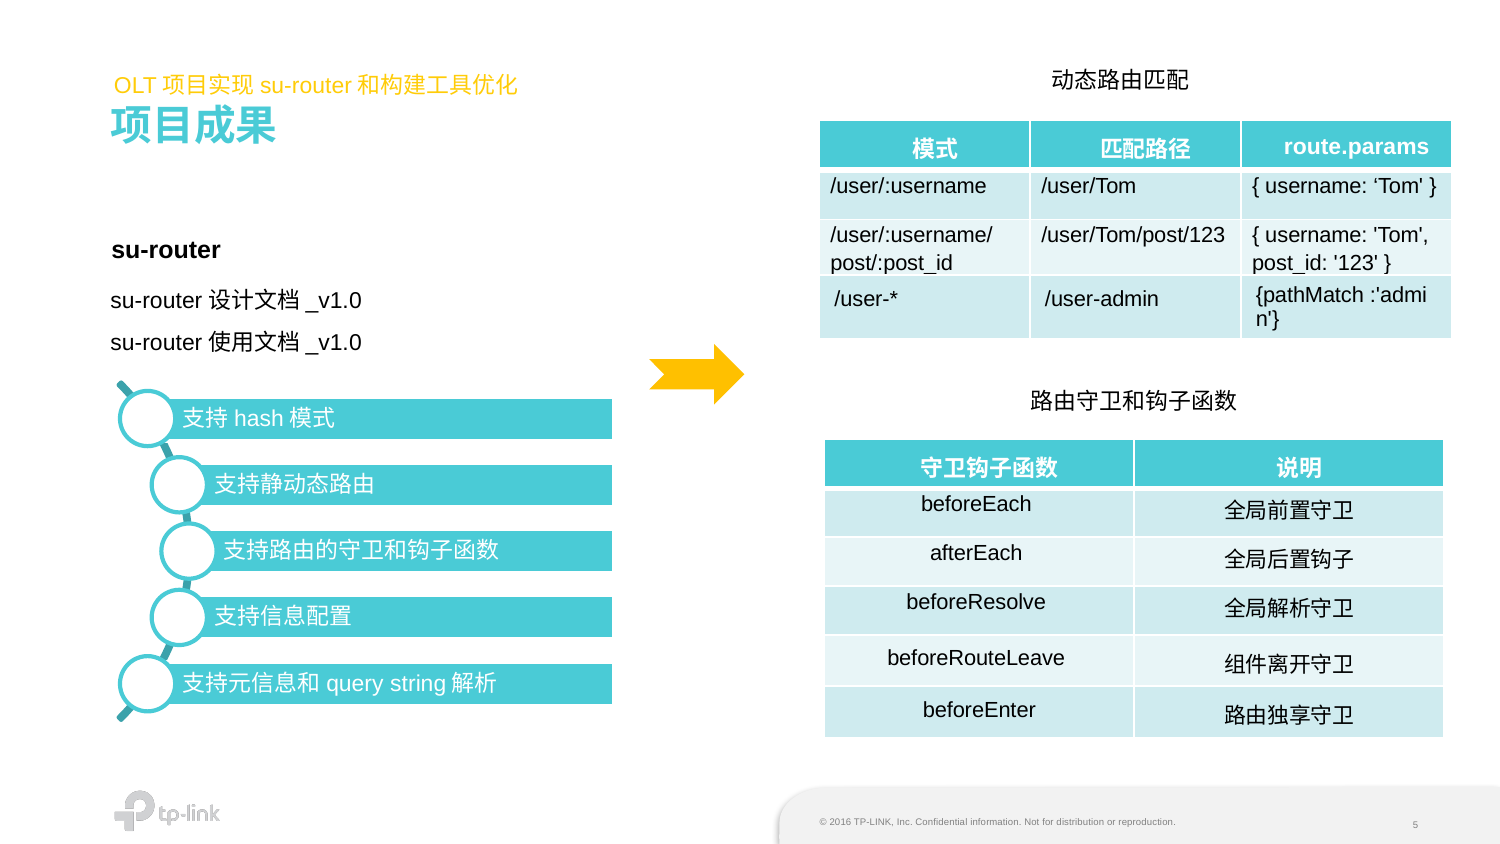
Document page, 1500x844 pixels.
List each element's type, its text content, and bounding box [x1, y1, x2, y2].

table_header route.params [1242, 121, 1451, 167]
table_header 匹配路径 [1031, 121, 1240, 167]
table_cell {pathMatch :'admin'} [1242, 276, 1451, 338]
table_cell /user/:username/post/:post_id [820, 220, 1029, 274]
table_cell /user/Tom/post/123 [1031, 220, 1240, 274]
table_cell { username: ‘Tom' } [1242, 173, 1451, 219]
text_box 动态路由匹配 [1036, 58, 1205, 101]
table_cell beforeEach [825, 491, 1133, 536]
table_cell /user-admin [1031, 276, 1240, 338]
text_box [649, 343, 745, 405]
table_header 模式 [820, 121, 1029, 167]
table_cell { username: 'Tom', post_id: '123' } [1242, 220, 1451, 274]
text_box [113, 374, 619, 729]
table_cell 组件离开守卫 [1135, 636, 1443, 685]
title 项目成果 [95, 96, 731, 210]
table_cell beforeEnter [825, 687, 1133, 737]
text_box su-router设计文档_v1.0 su-router使用文档_v1.0 [95, 264, 534, 362]
table_header 守卫钩子函数 [825, 440, 1133, 486]
table_cell /user/:username [820, 173, 1029, 219]
text_box 路由守卫和钩子函数 [1015, 378, 1253, 422]
list OLT项目实现su-router和构建工具优化 [99, 63, 731, 96]
table_cell /user/Tom [1031, 173, 1240, 219]
table_cell /user-* [820, 276, 1029, 338]
table_cell 全局解析守卫 [1135, 587, 1443, 634]
table_cell beforeRouteLeave [825, 636, 1133, 685]
table_cell afterEach [825, 538, 1133, 585]
table_cell 路由独享守卫 [1135, 687, 1443, 737]
table_cell 全局后置钩子 [1135, 538, 1443, 585]
table_cell beforeResolve [825, 587, 1133, 634]
table_header 说明 [1135, 440, 1443, 486]
list su-router [96, 225, 780, 265]
table_cell 全局前置守卫 [1135, 491, 1443, 536]
